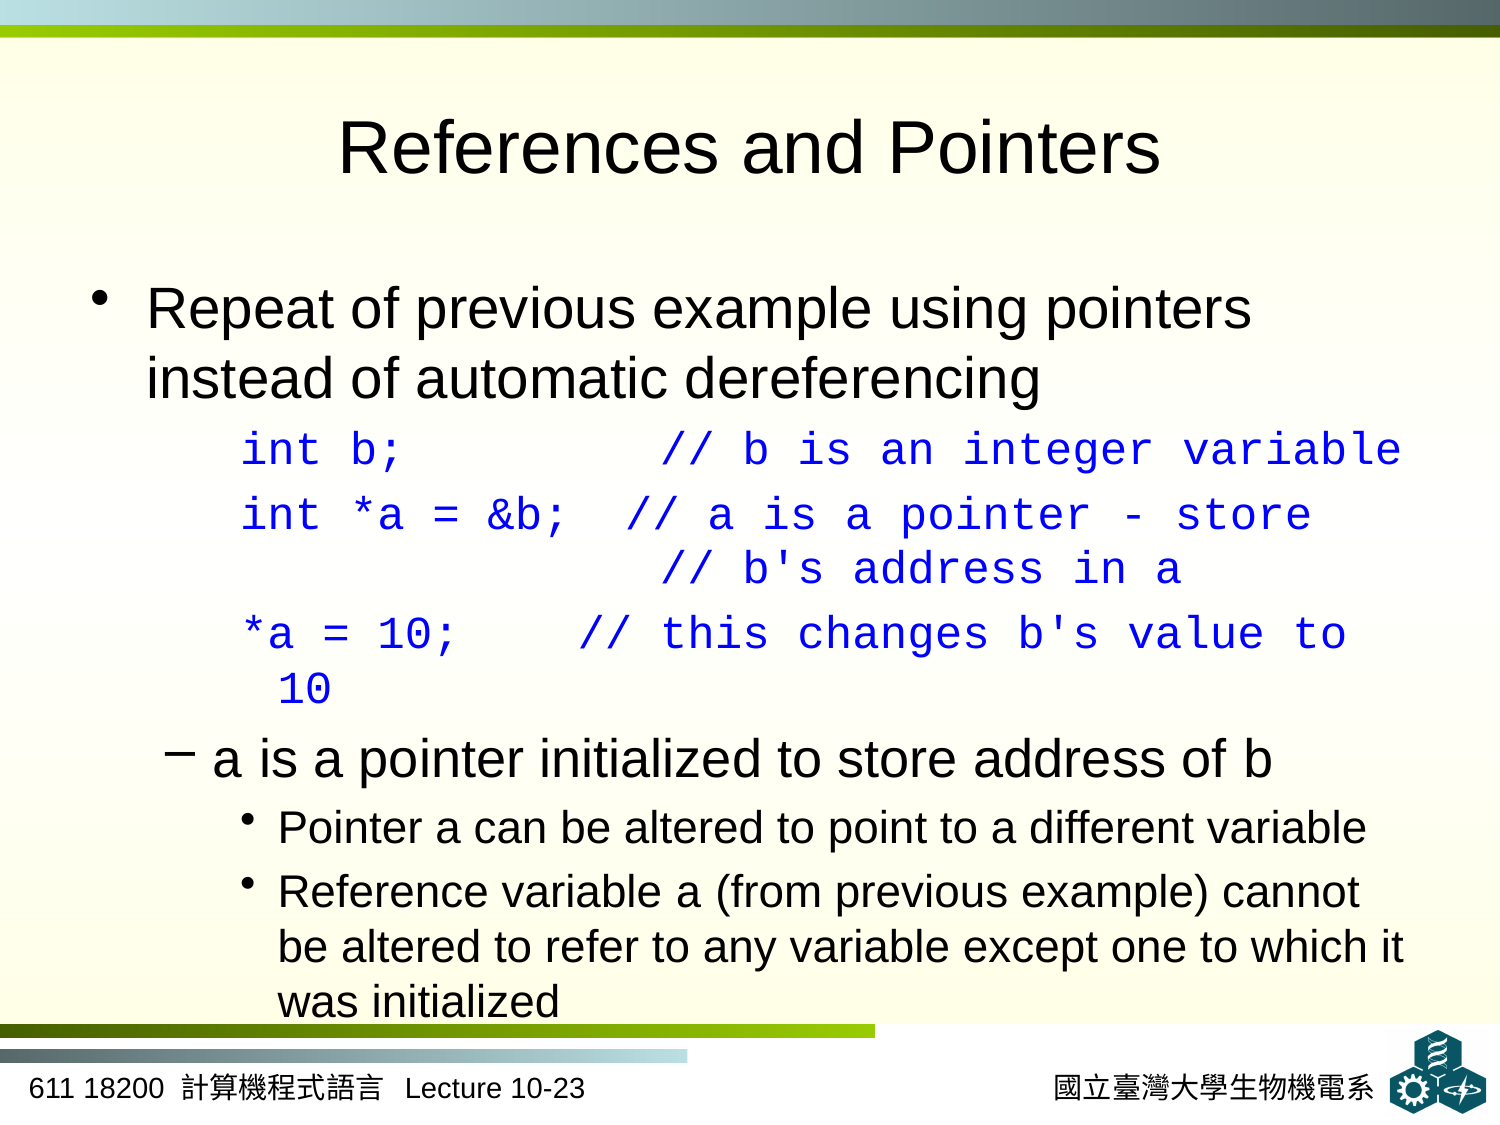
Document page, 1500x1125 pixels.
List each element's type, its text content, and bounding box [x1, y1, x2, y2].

list Repeat of previous example using pointers instead of automatic dereferencing int b; // b is an integer variable int *a = &b; // a is a pointer - store // b's address in a *a = 10; // this changes b's value to 10 a is a pointer initialized to store address of b Pointer a can be altered to point to a different variable Reference variable a (from previous example) cannot be altered to refer to any variable except one to which it was initialized [74, 262, 1426, 1006]
title References and Pointers [74, 49, 1426, 238]
picture [1387, 1029, 1488, 1115]
